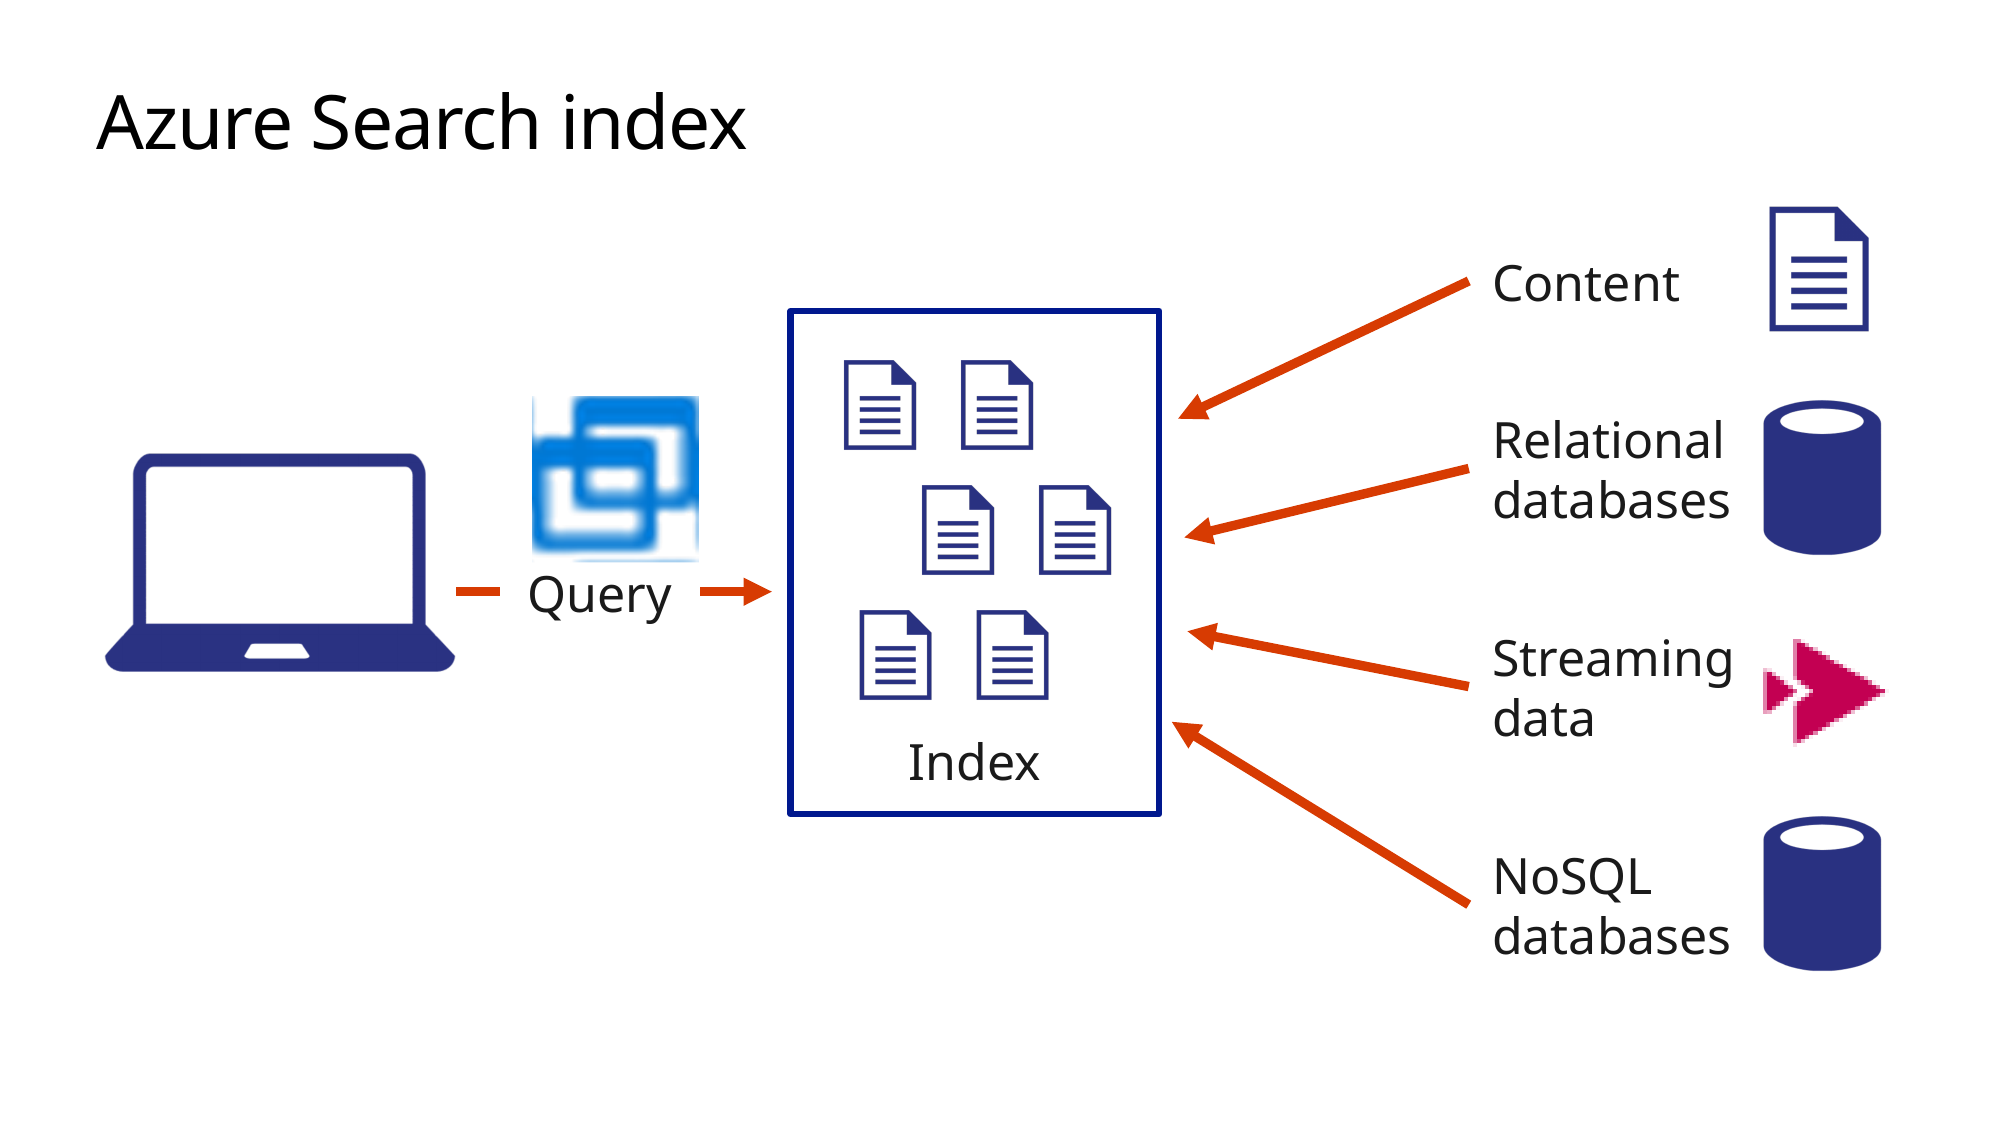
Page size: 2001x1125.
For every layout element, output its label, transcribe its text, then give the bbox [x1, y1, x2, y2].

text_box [0, 250, 2000, 1029]
title Azure Search index [96, 75, 1904, 166]
picture [1676, 158, 1962, 250]
